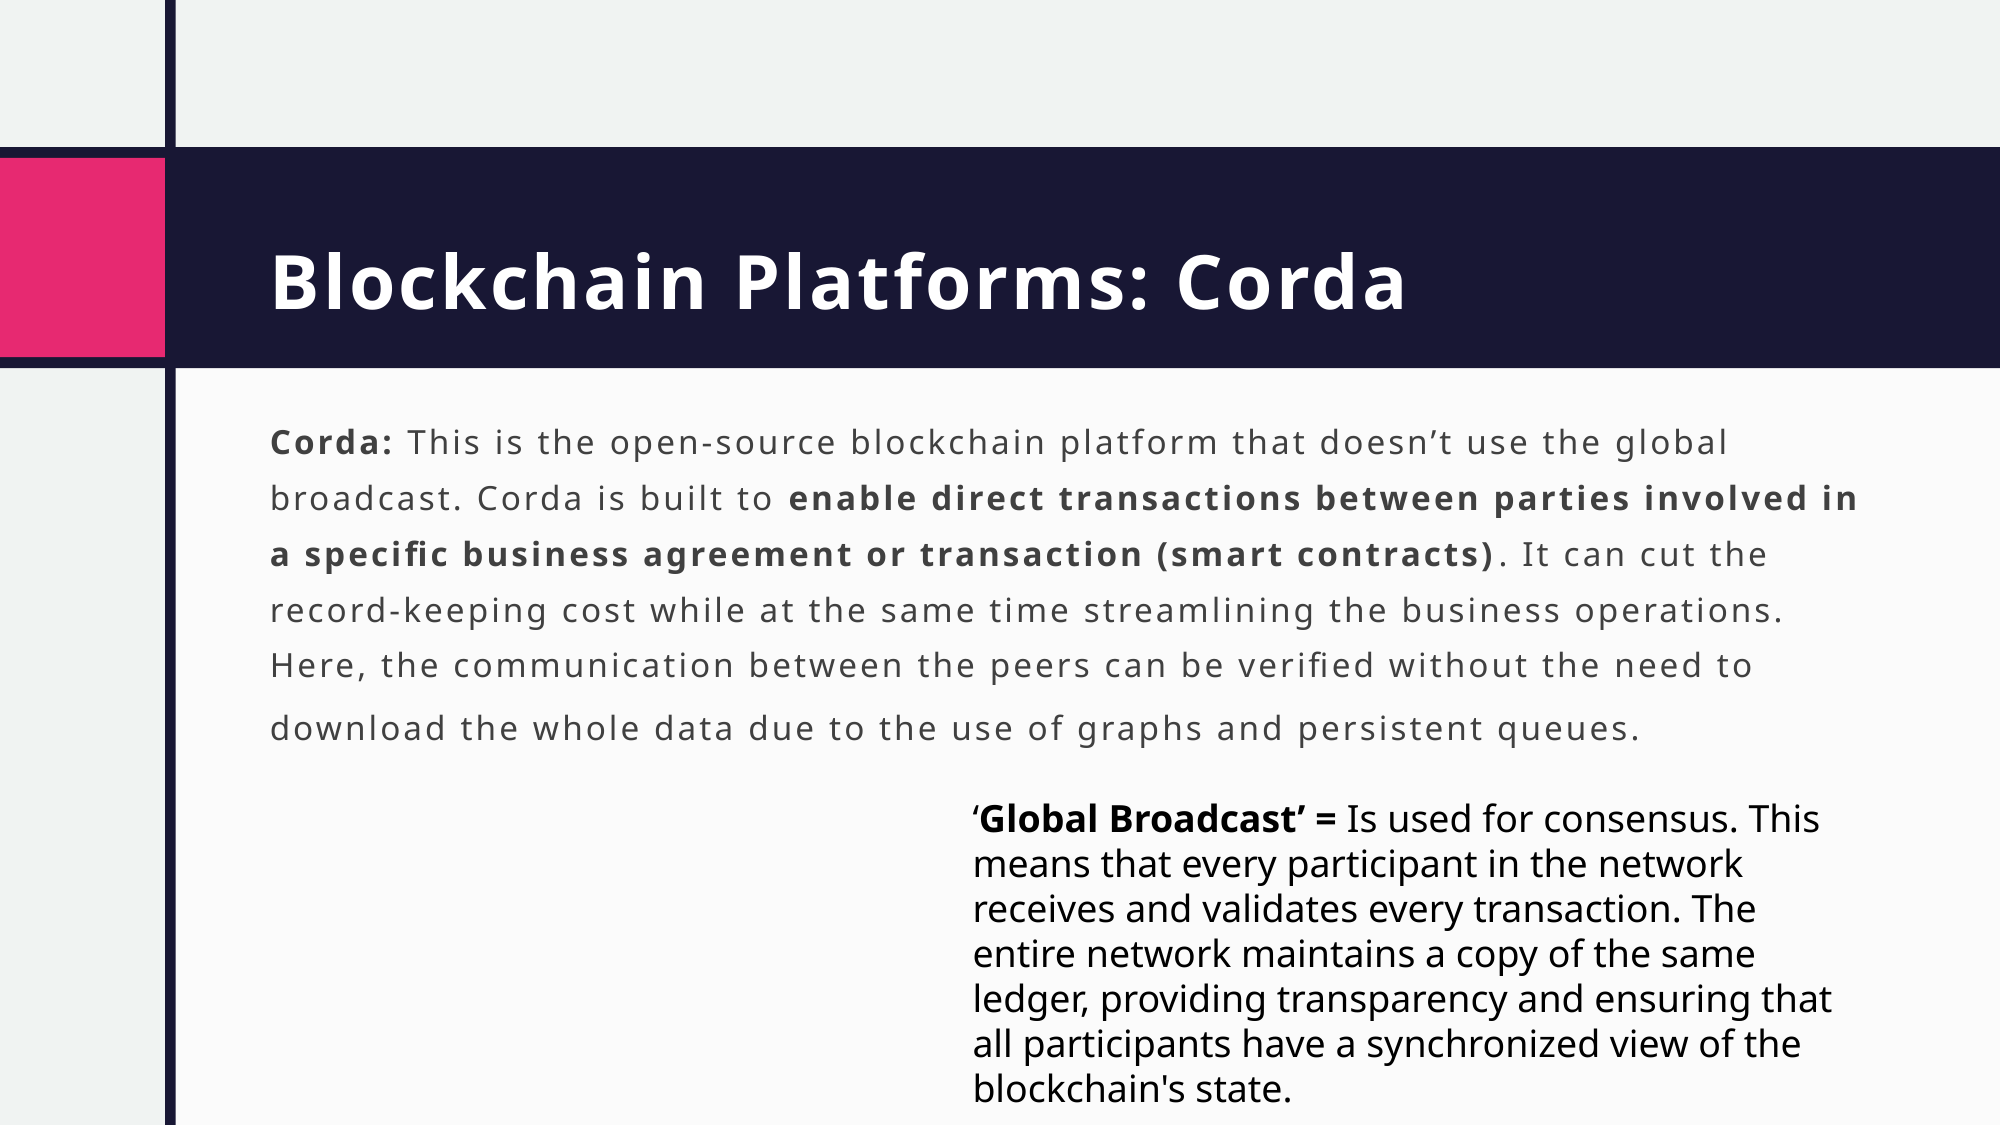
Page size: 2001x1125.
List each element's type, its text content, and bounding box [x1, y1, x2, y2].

text_box [0, 157, 164, 358]
text_box [0, 146, 164, 157]
text_box [0, 0, 164, 146]
text_box [177, 369, 2000, 1125]
text_box [177, 146, 2000, 369]
text_box [177, 0, 2000, 146]
text_box ‘Global Broadcast’ = Is used for consensus. This means that every participant in the network receives and validates every transaction. The entire network maintains a copy of the same ledger, providing transparency and ensuring that all participants have a synchronized view of the blockchain's state. [957, 787, 1875, 1125]
list Corda: This is the open-source blockchain platform that doesn’t use the global broadcast. Corda is built to enable direct transactions between parties involved in a specific business agreement or transaction (smart contracts). It can cut the record-keeping cost while at the same time streamlining the business operations. Here, the communication between the peers can be verified without the need to download the whole data due to the use of graphs and persistent queues. [251, 387, 1882, 1006]
title Blockchain Platforms: Corda [251, 171, 1895, 341]
text_box [0, 358, 164, 369]
text_box [0, 369, 164, 1125]
text_box [164, 0, 177, 1125]
